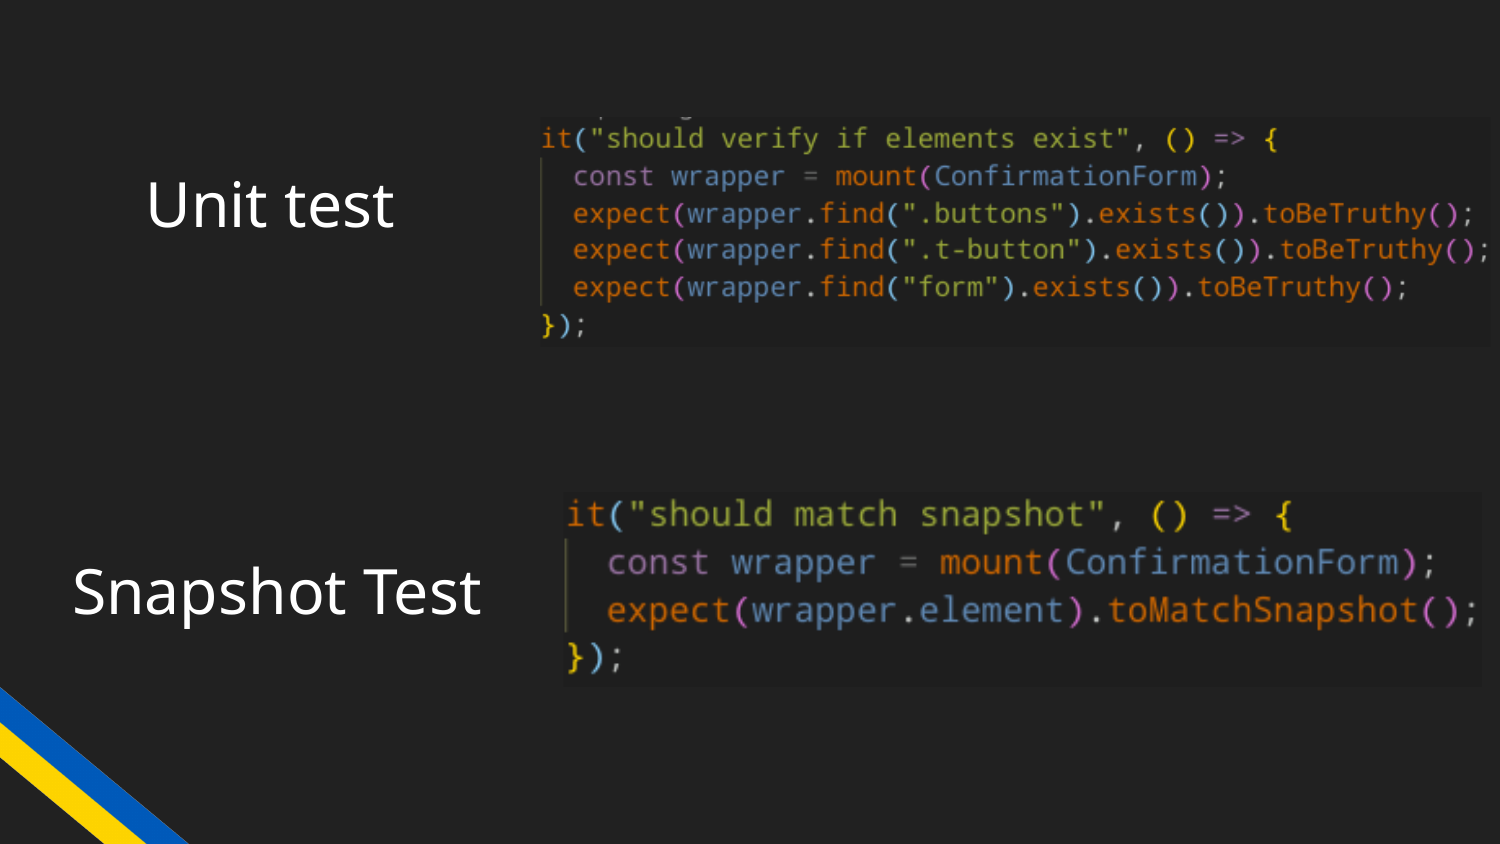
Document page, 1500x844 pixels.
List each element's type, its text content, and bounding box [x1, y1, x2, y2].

picture [563, 491, 1483, 687]
picture [0, 661, 187, 844]
title Unit test [0, 133, 535, 272]
picture [540, 117, 1491, 348]
title Snapshot Test [0, 520, 555, 659]
